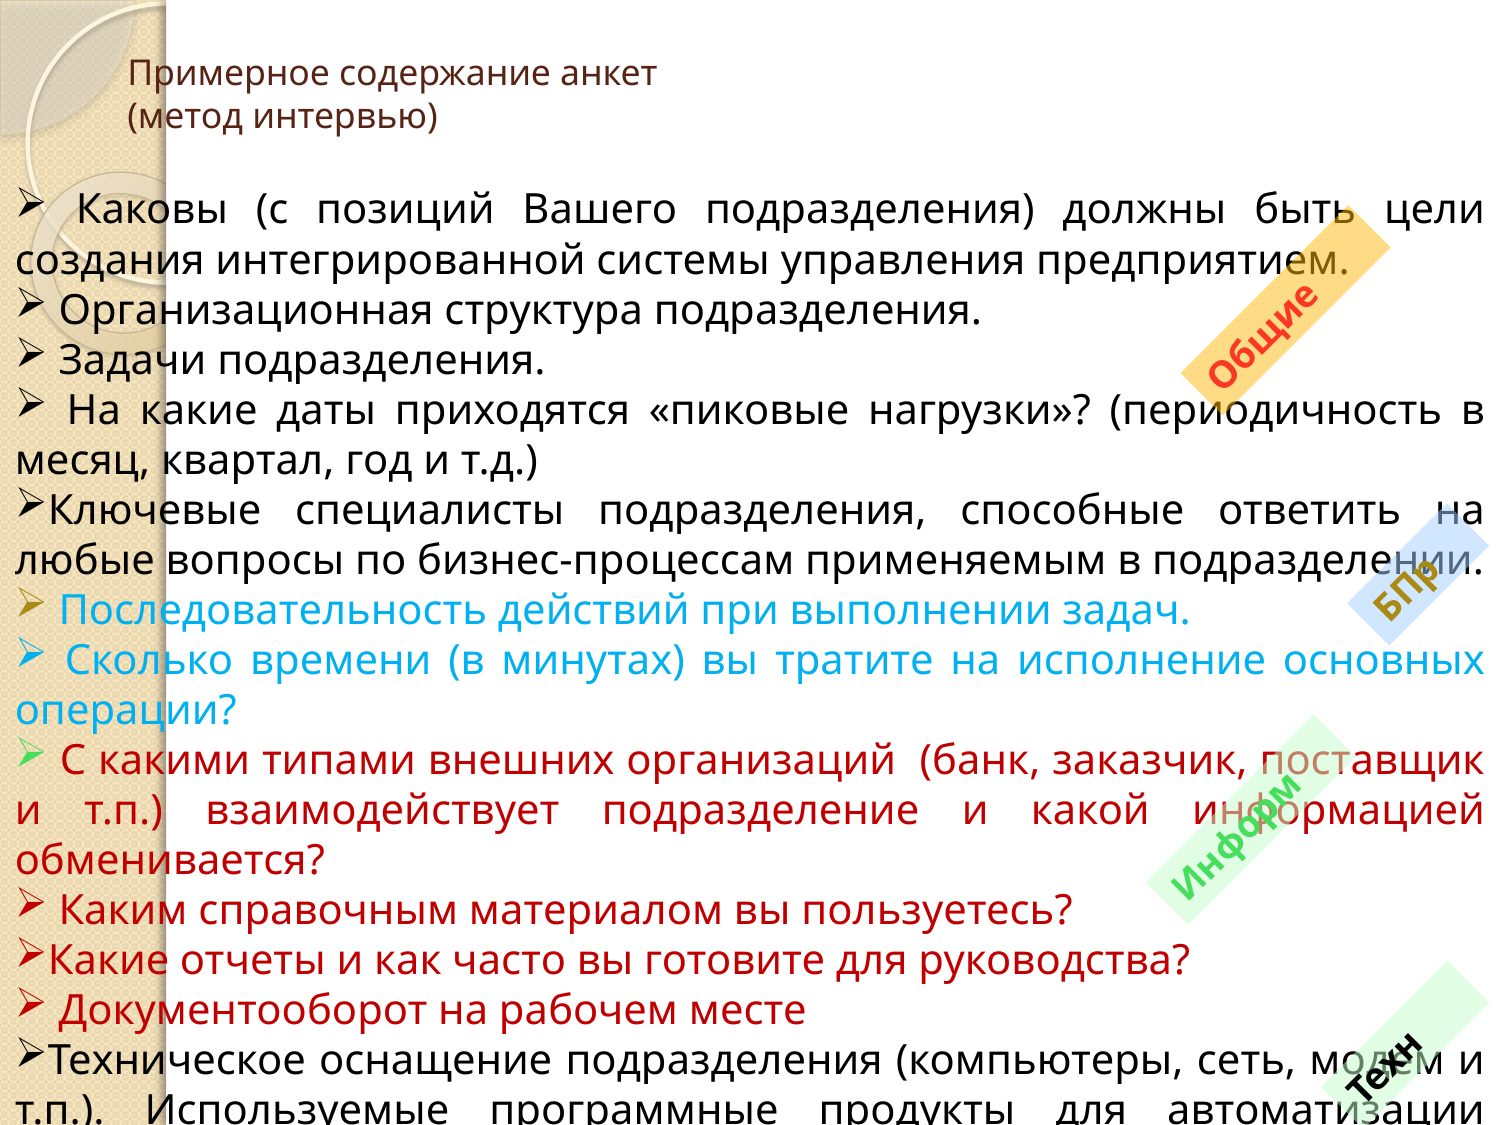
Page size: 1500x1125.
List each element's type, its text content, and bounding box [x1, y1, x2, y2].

text_box БПр [1346, 503, 1490, 646]
text_box Техн [1320, 960, 1490, 1125]
title Примерное содержание анкет (метод интервью) [112, 42, 1388, 143]
text_box Каковы (с позиций Вашего подразделения) должны быть цели создания интегрированной системы управления предприятием. Организационная структура подразделения. Задачи подразделения. На какие даты приходятся «пиковые нагрузки»? (периодичность в месяц, квартал, год и т.д.) Ключевые специалисты подразделения, способные ответить на любые вопросы по бизнес-процессам применяемым в подразделении. Последовательность действий при выполнении задач. Сколько времени (в минутах) вы тратите на исполнение основных операции? С какими типами внешних организаций (банк, заказчик, поставщик и т.п.) взаимодействует подразделение и какой информацией обменивается? Каким справочным материалом вы пользуетесь? Какие отчеты и как часто вы готовите для руководства? Документооборот на рабочем месте Техническое оснащение подразделения (компьютеры, сеть, модем и т.п.). Используемые программные продукты для автоматизации бизнес-процессов Характеристики удаленных объектов управления [0, 174, 1500, 1125]
text_box Общие [1180, 205, 1391, 416]
text_box Информ [1145, 714, 1356, 925]
